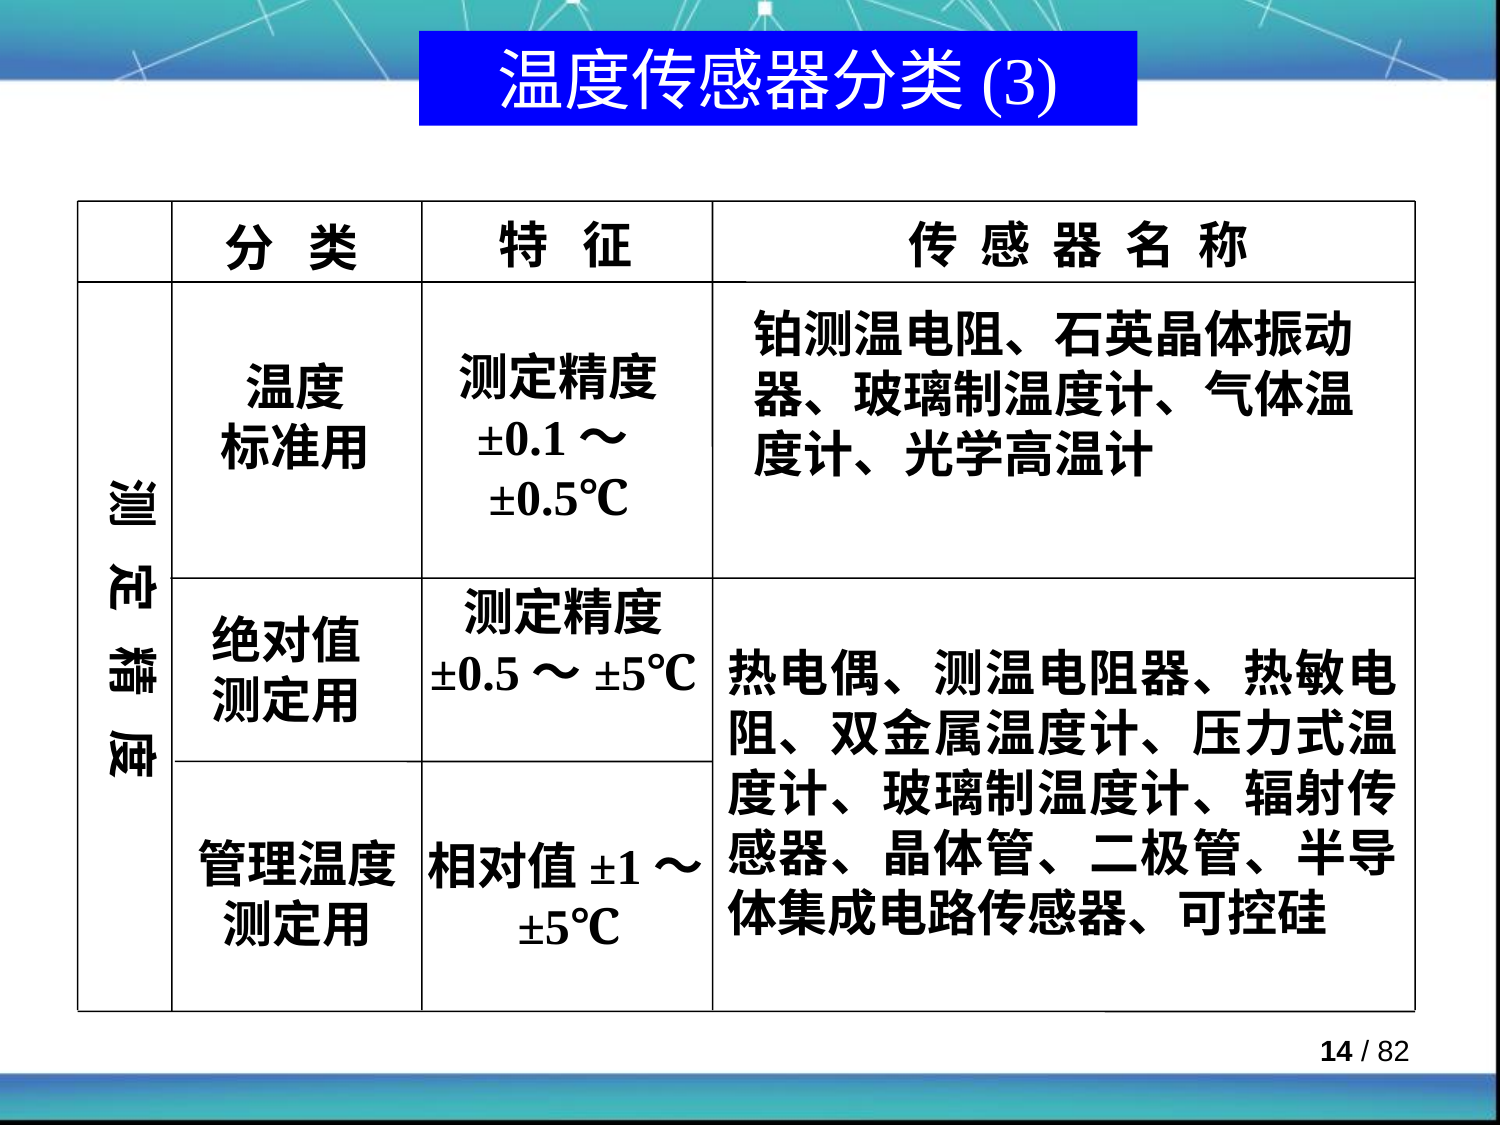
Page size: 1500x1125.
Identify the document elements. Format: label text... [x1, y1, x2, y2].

picture [0, 0, 1500, 1125]
slide_number / 82 [1074, 1024, 1425, 1103]
text_box 温度传感器分类(3) [419, 30, 1138, 126]
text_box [77, 194, 1416, 1012]
